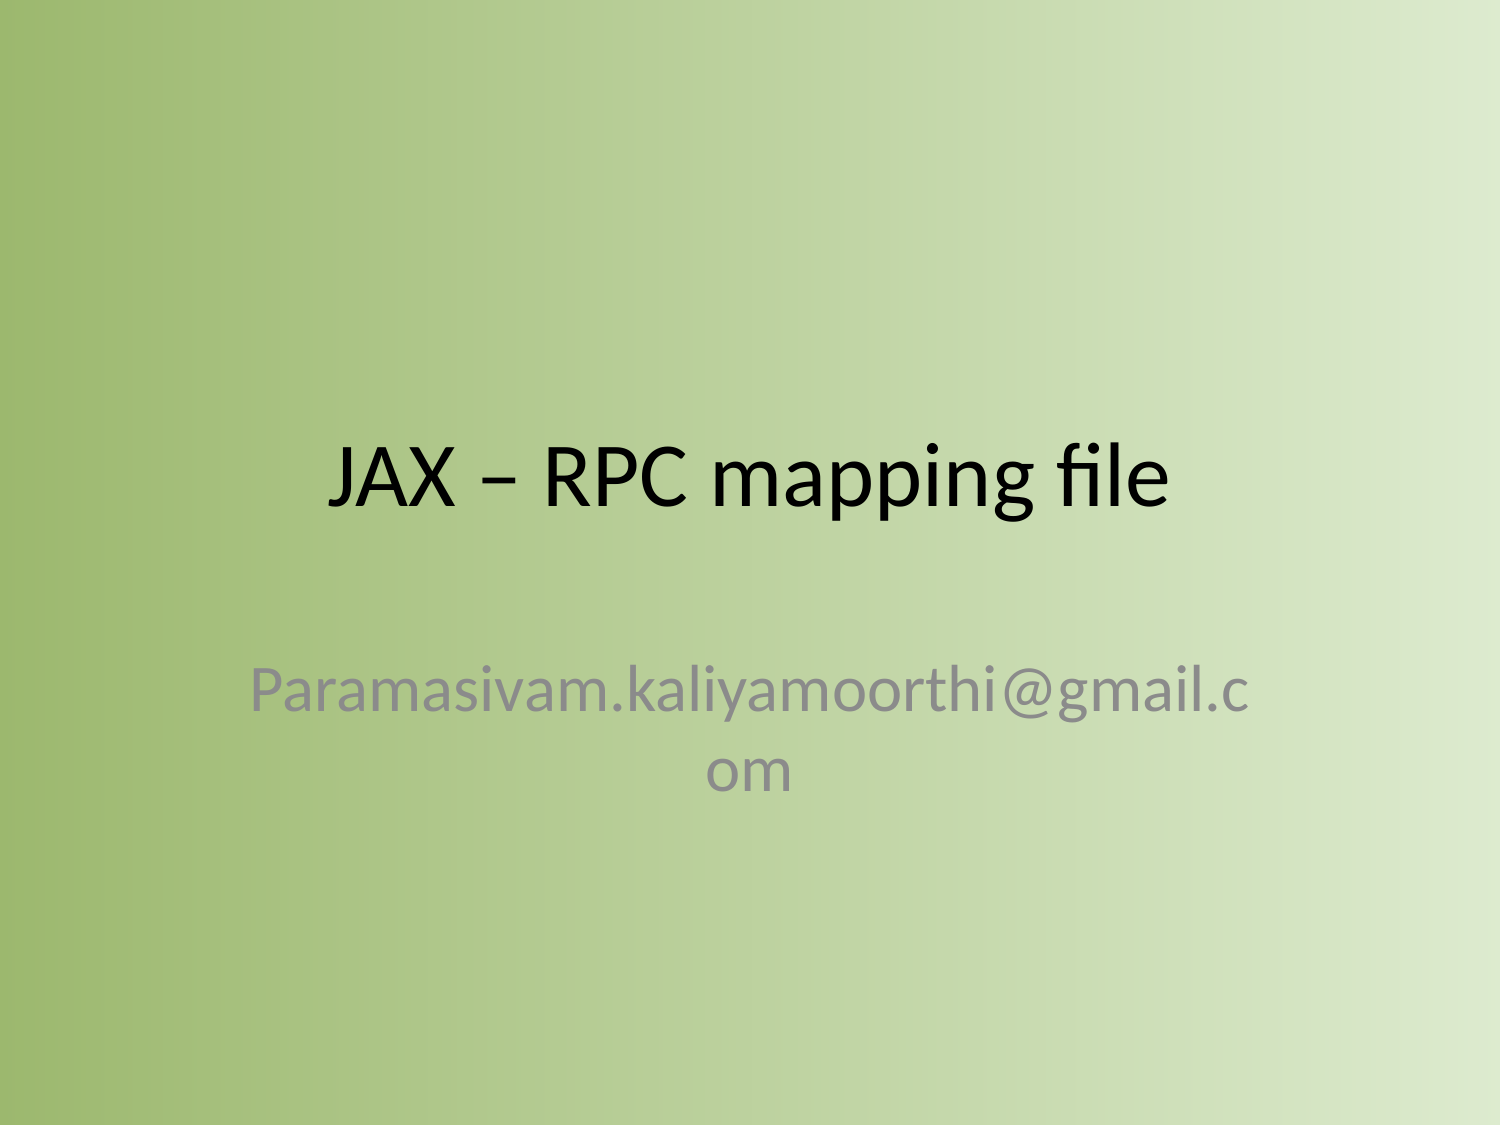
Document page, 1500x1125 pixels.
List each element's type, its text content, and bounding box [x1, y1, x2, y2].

title JAX – RPC mapping file [112, 349, 1388, 591]
subtitle Paramasivam.kaliyamoorthi@gmail.com [225, 637, 1275, 925]
